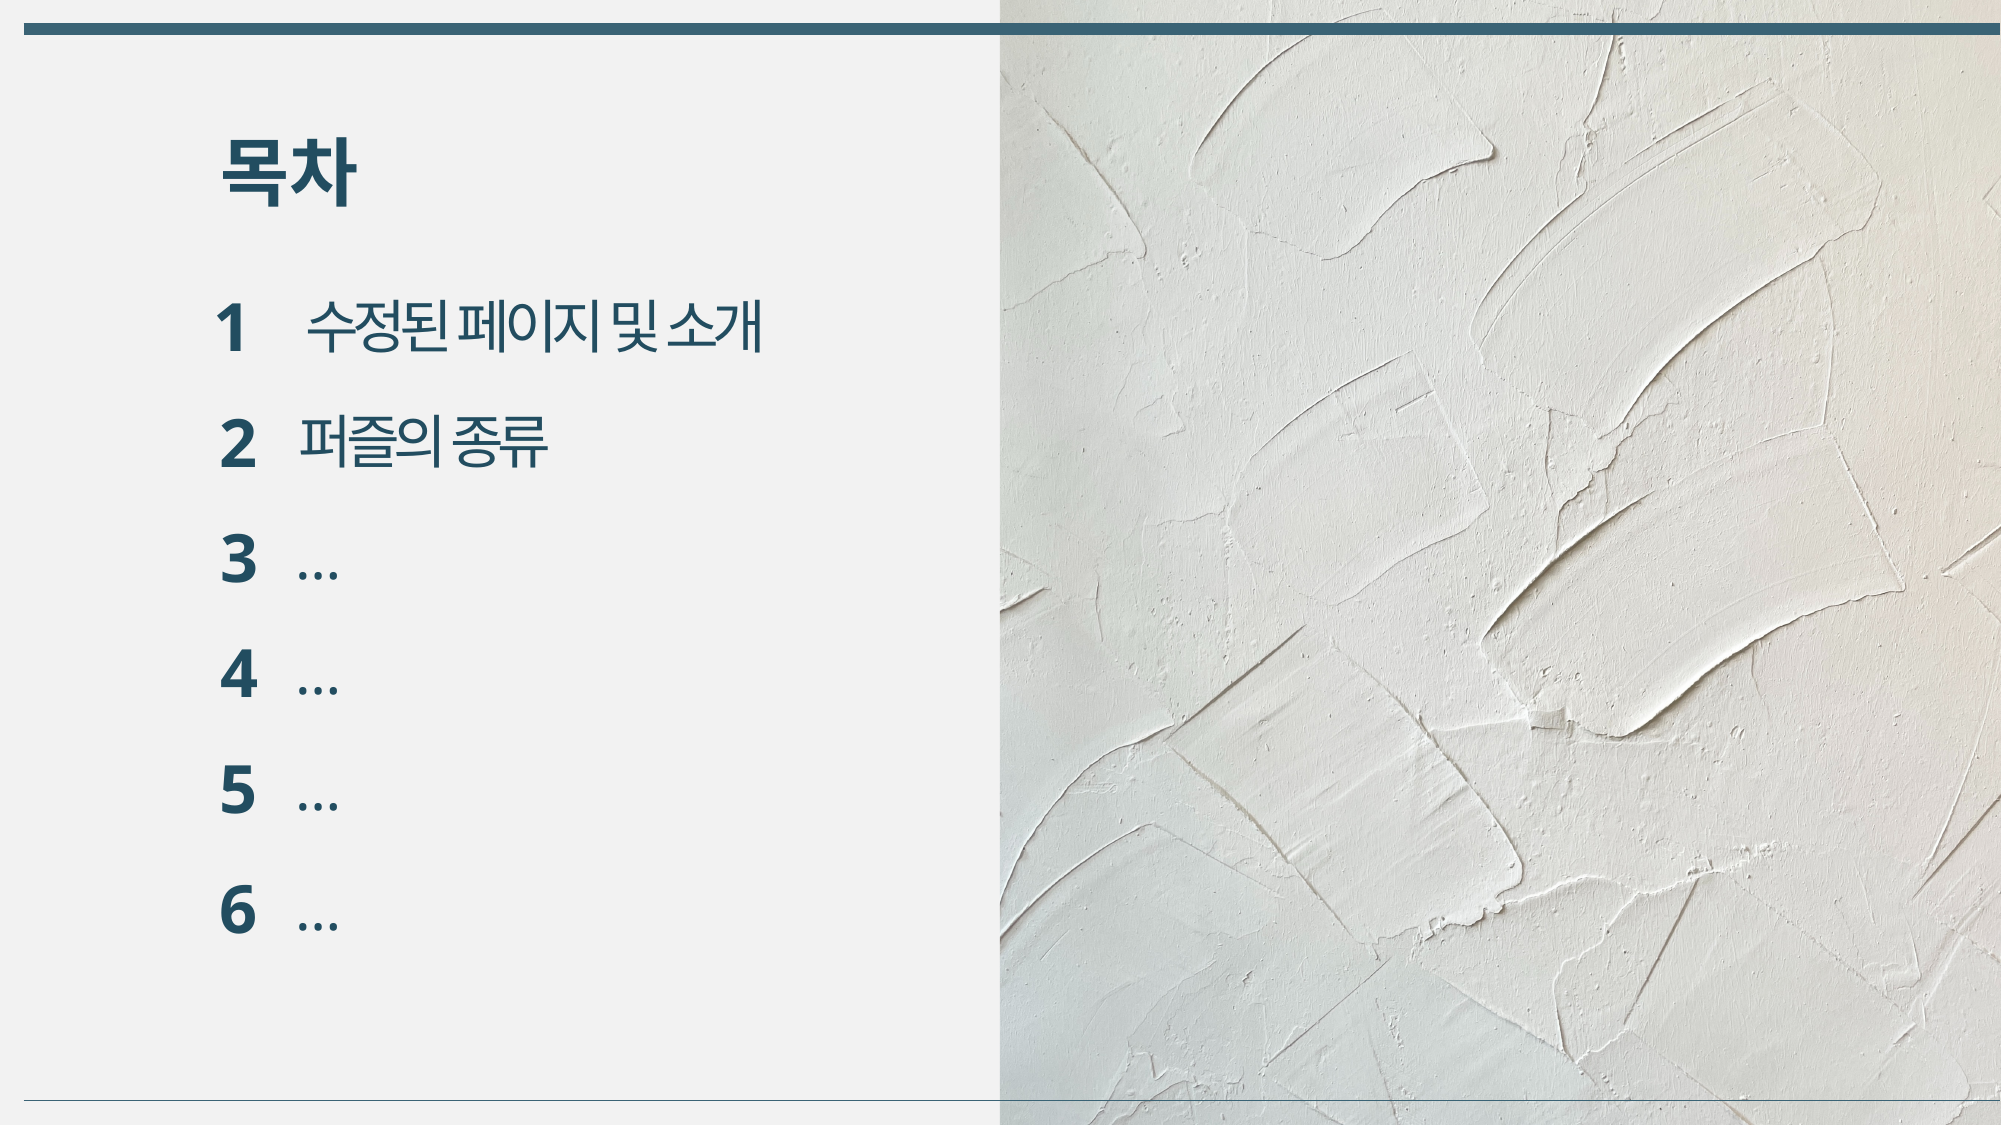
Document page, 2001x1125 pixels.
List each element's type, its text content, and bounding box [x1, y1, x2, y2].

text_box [201, 393, 571, 490]
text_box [201, 859, 358, 956]
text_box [201, 739, 358, 836]
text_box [201, 508, 358, 605]
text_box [201, 277, 793, 374]
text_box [201, 623, 358, 720]
text_box 목차 [205, 118, 374, 224]
picture [999, 0, 2001, 1125]
